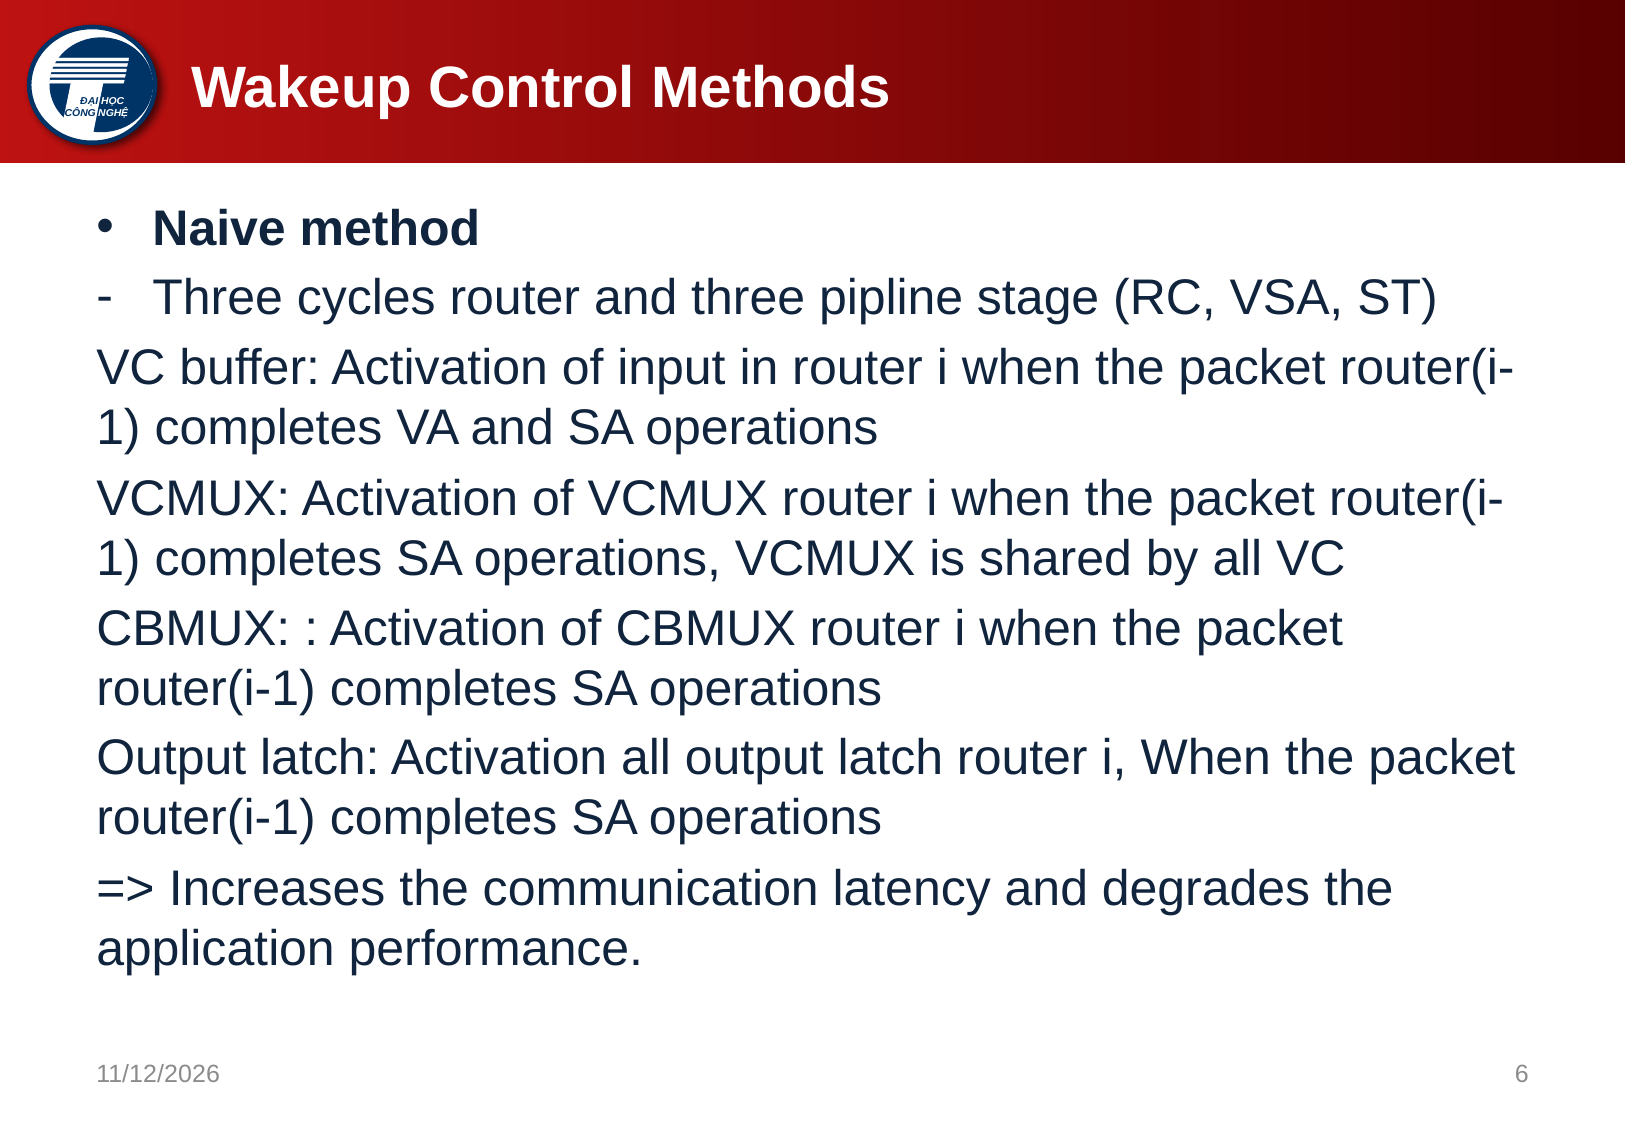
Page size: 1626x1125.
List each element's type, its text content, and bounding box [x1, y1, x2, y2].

title Wakeup Control Methods [176, 24, 1544, 143]
list Naive method Three cycles router and three pipline stage (RC, VSA, ST) VC buffer: Activation of input in router i when the packet router(i-1) completes VA and SA operations VCMUX: Activation of VCMUX router i when the packet router(i-1) completes SA operations, VCMUX is shared by all VC CBMUX: : Activation of CBMUX router i when the packet router(i-1) completes SA operations Output latch: Activation all output latch router i, When the packet router(i-1) completes SA operations => Increases the communication latency and degrades the application performance. [81, 187, 1544, 1005]
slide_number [81, 1042, 461, 1103]
slide_number 6 [1164, 1042, 1544, 1103]
